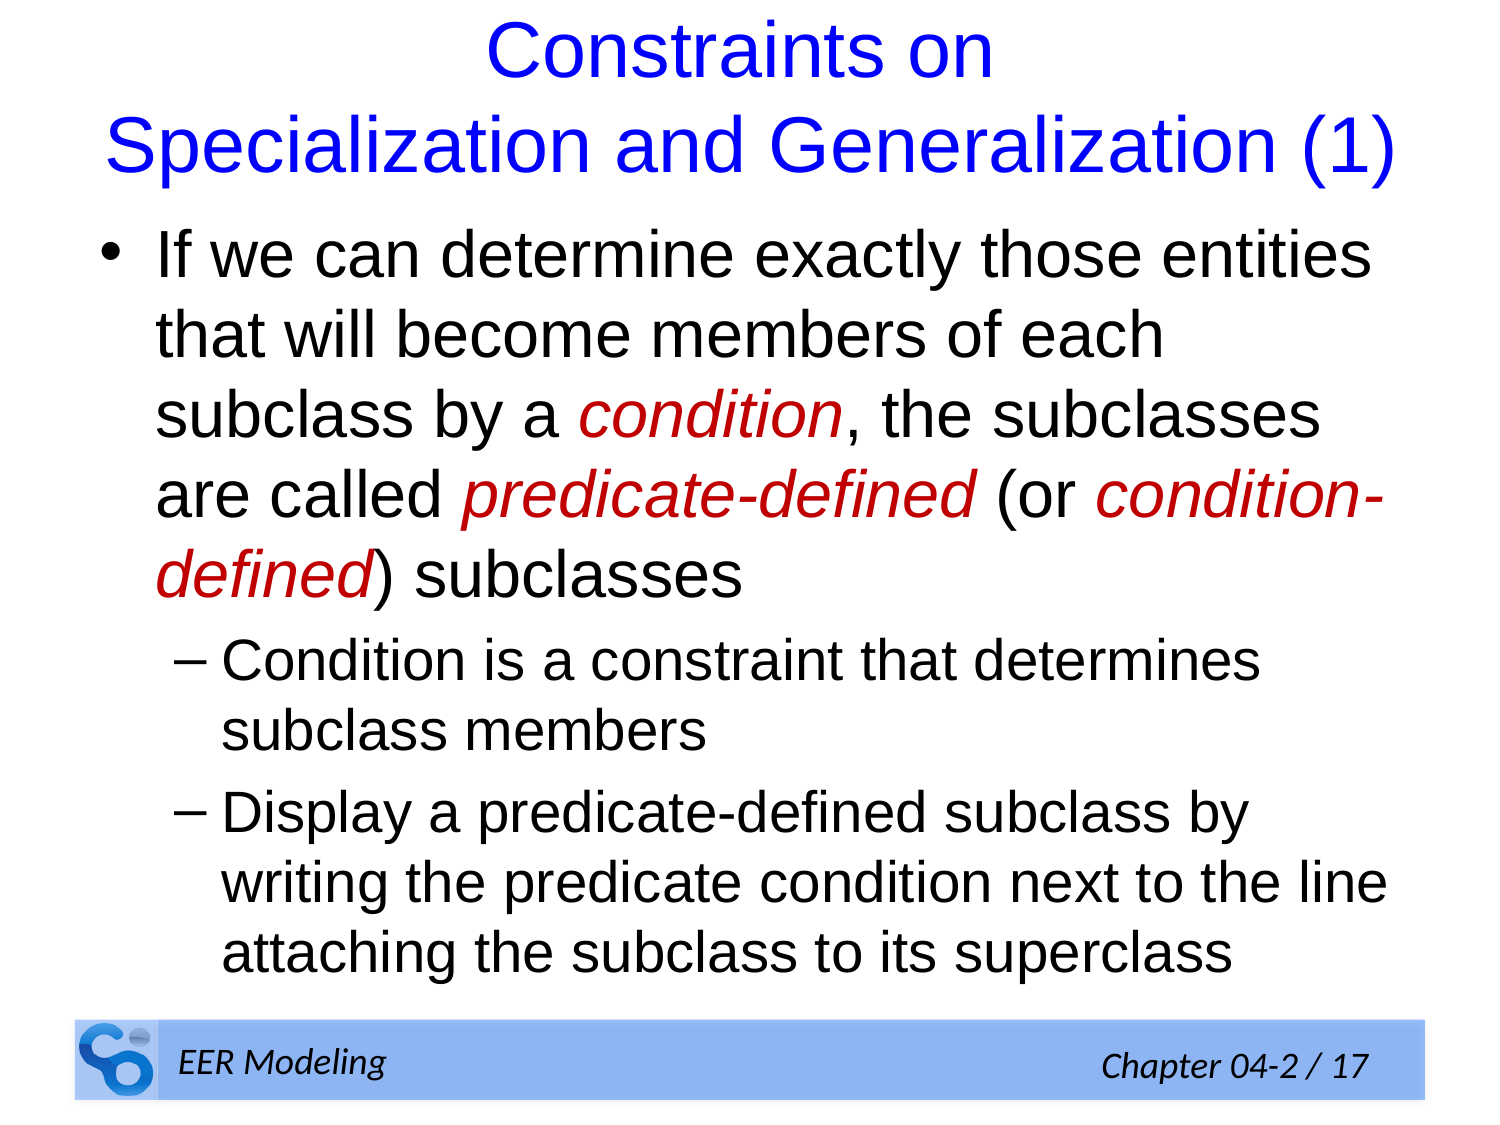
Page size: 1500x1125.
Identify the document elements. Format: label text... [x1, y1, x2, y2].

list If we can determine exactly those entities that will become members of each subclass by a condition, the subclasses are called predicate-defined (or condition-defined) subclasses Condition is a constraint that determines subclass members Display a predicate-defined subclass by writing the predicate condition next to the line attaching the subclass to its superclass [84, 203, 1435, 946]
title Constraints on Specialization and Generalization (1) [76, 0, 1427, 188]
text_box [74, 1019, 1426, 1101]
